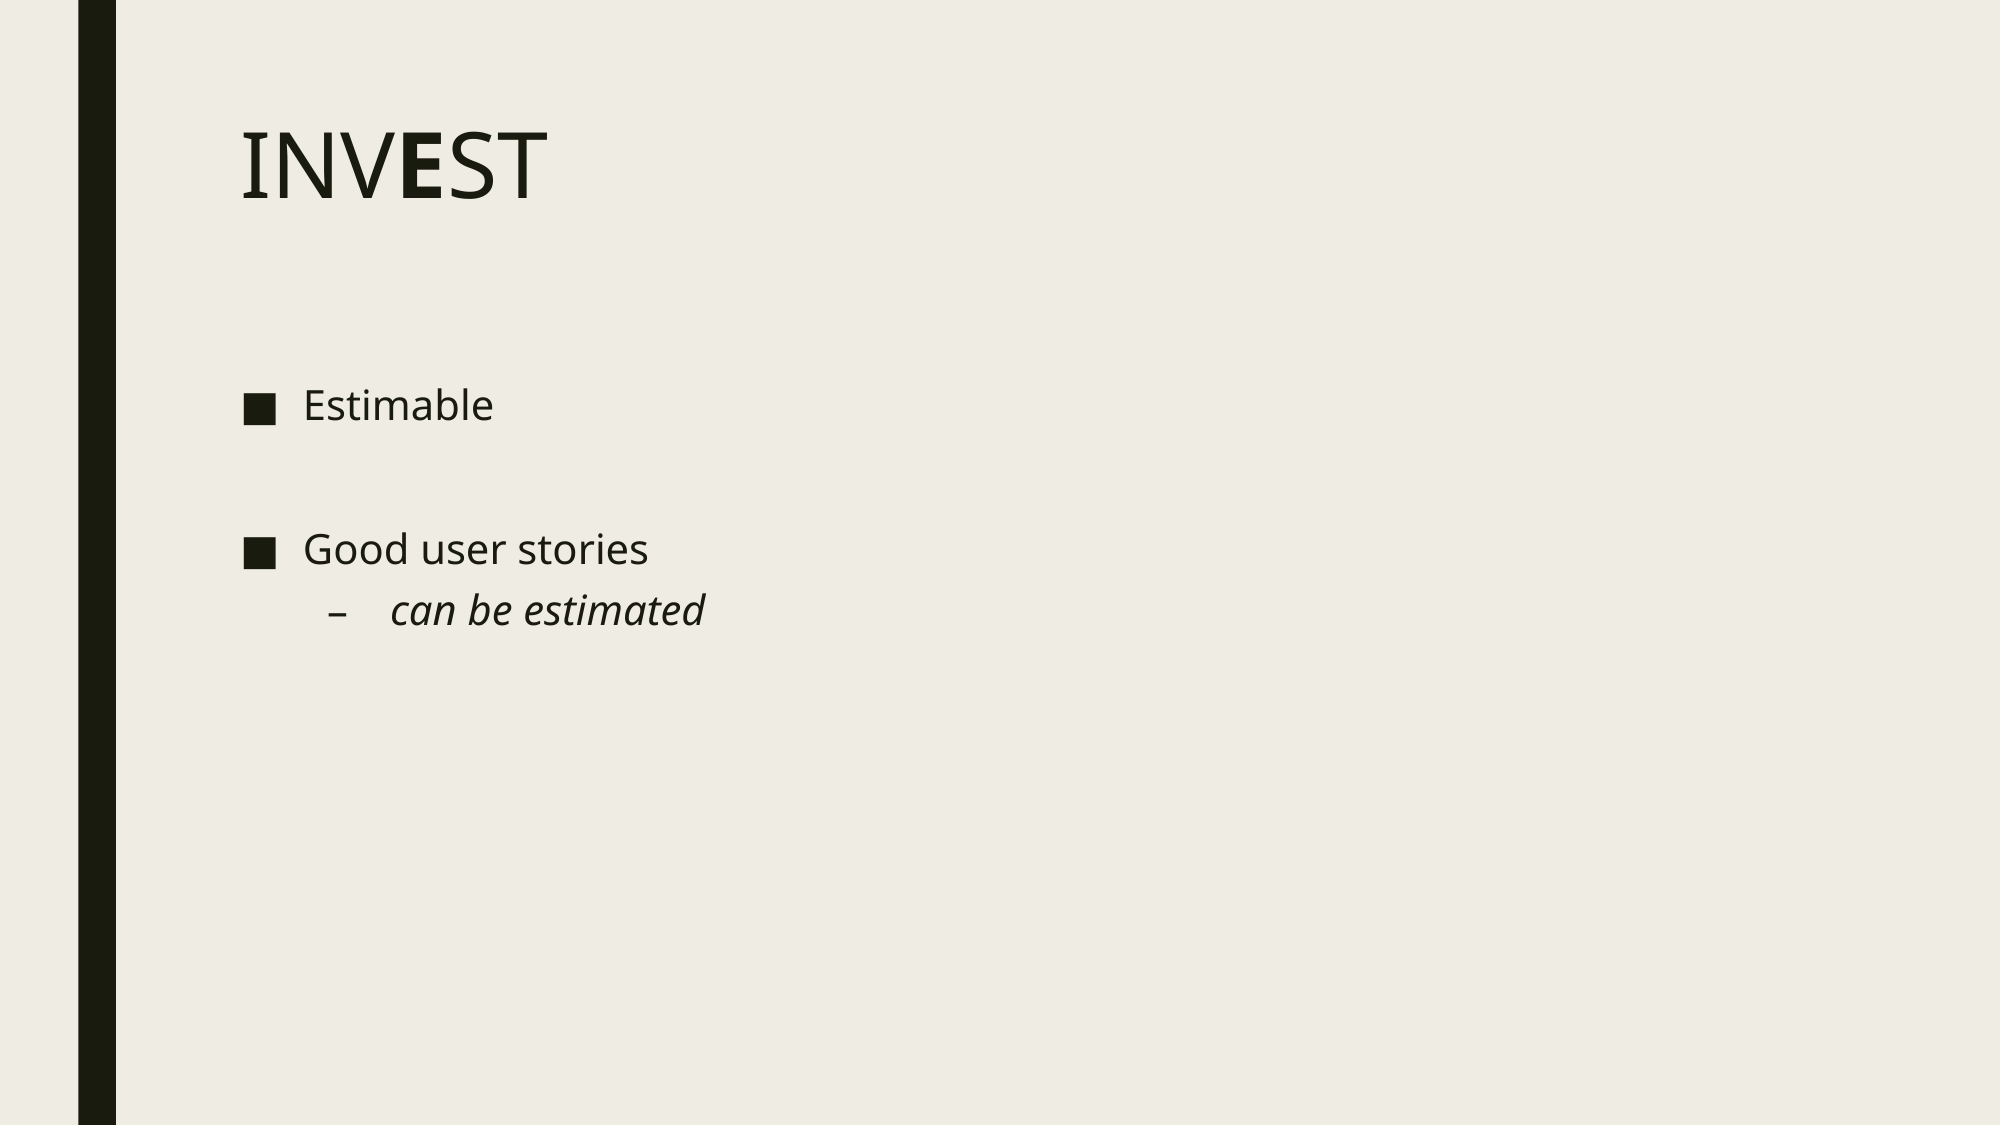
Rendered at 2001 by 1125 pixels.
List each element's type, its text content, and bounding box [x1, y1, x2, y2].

list Estimable Good user stories can be estimated [225, 375, 1800, 963]
title INVEST [225, 112, 1800, 357]
